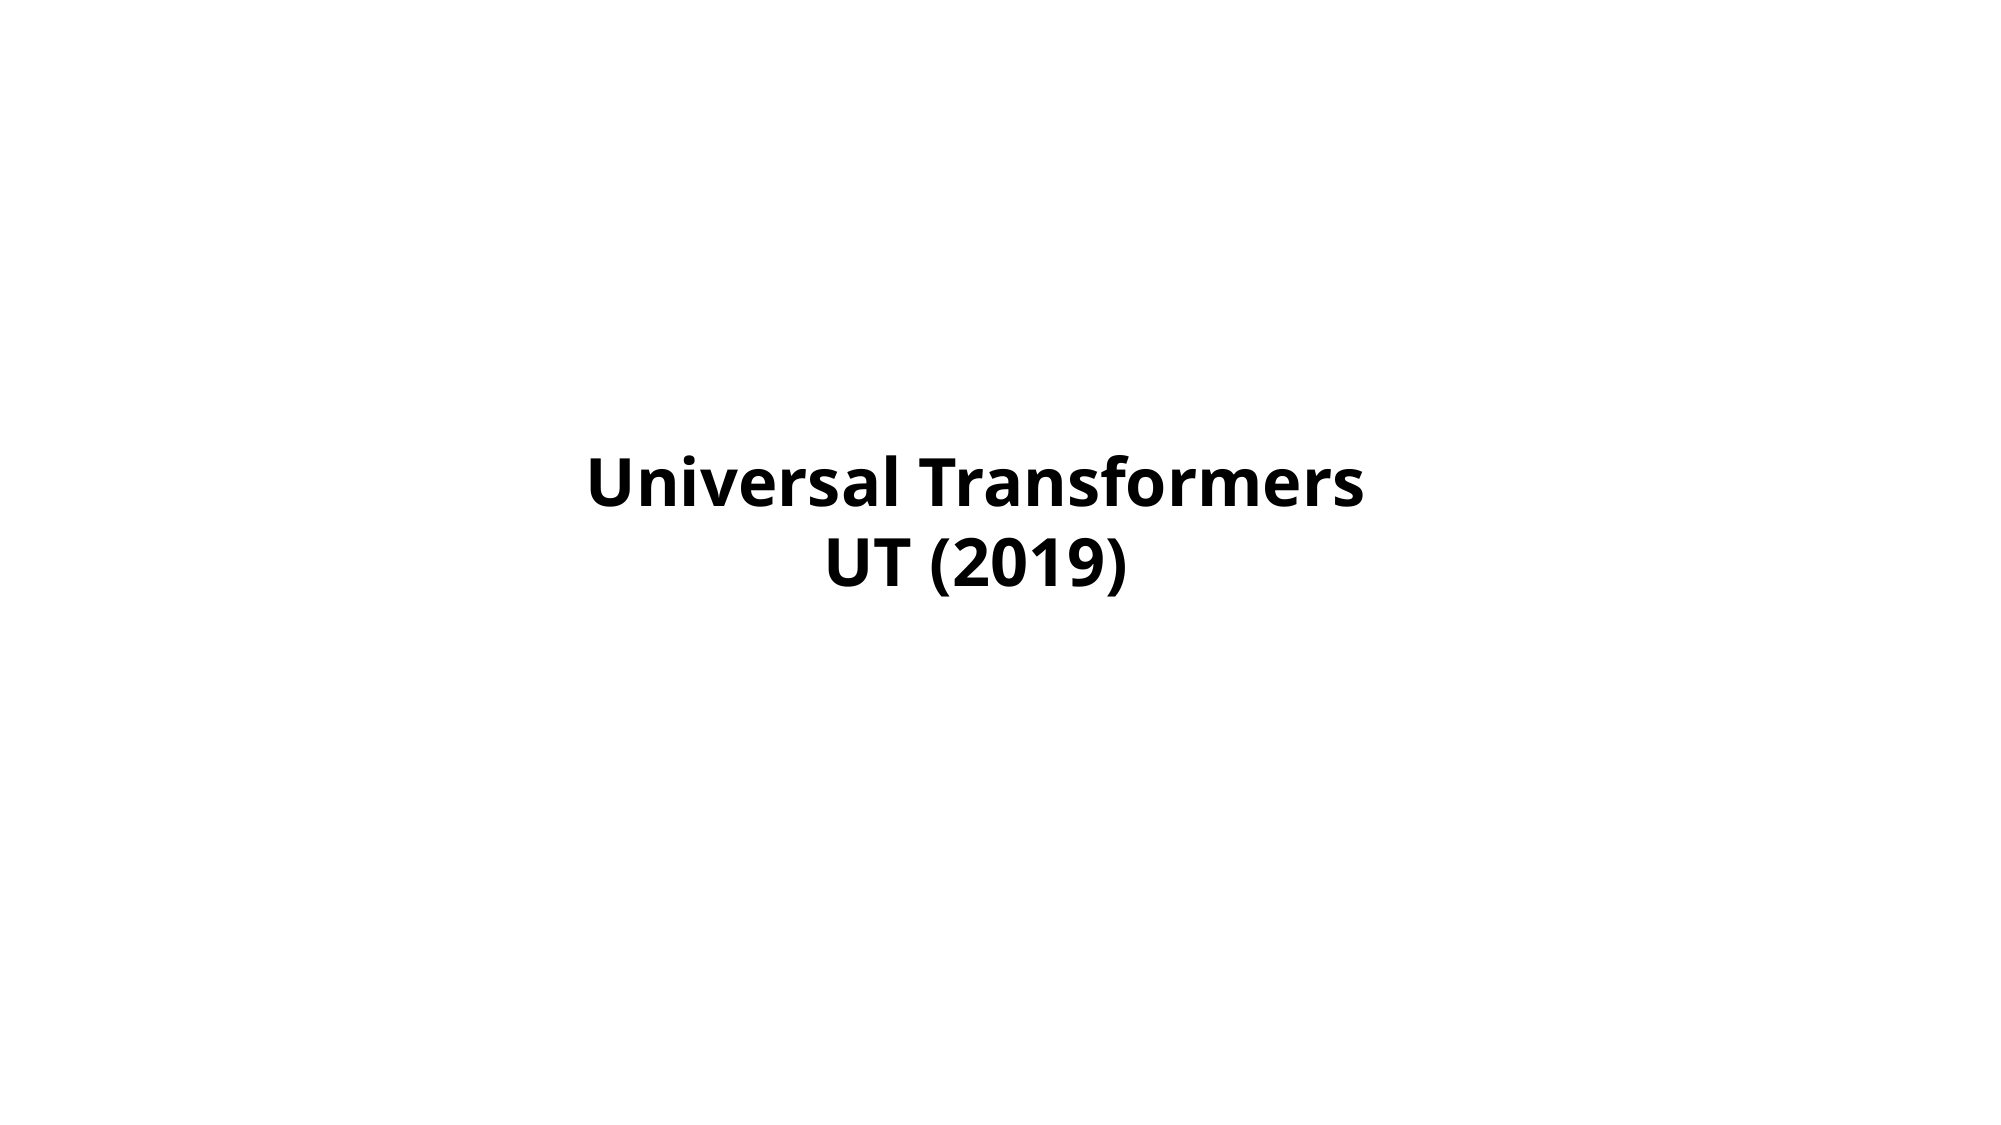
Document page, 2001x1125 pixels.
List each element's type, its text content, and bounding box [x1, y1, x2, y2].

text_box Universal Transformers UT (2019) [571, 432, 1381, 608]
